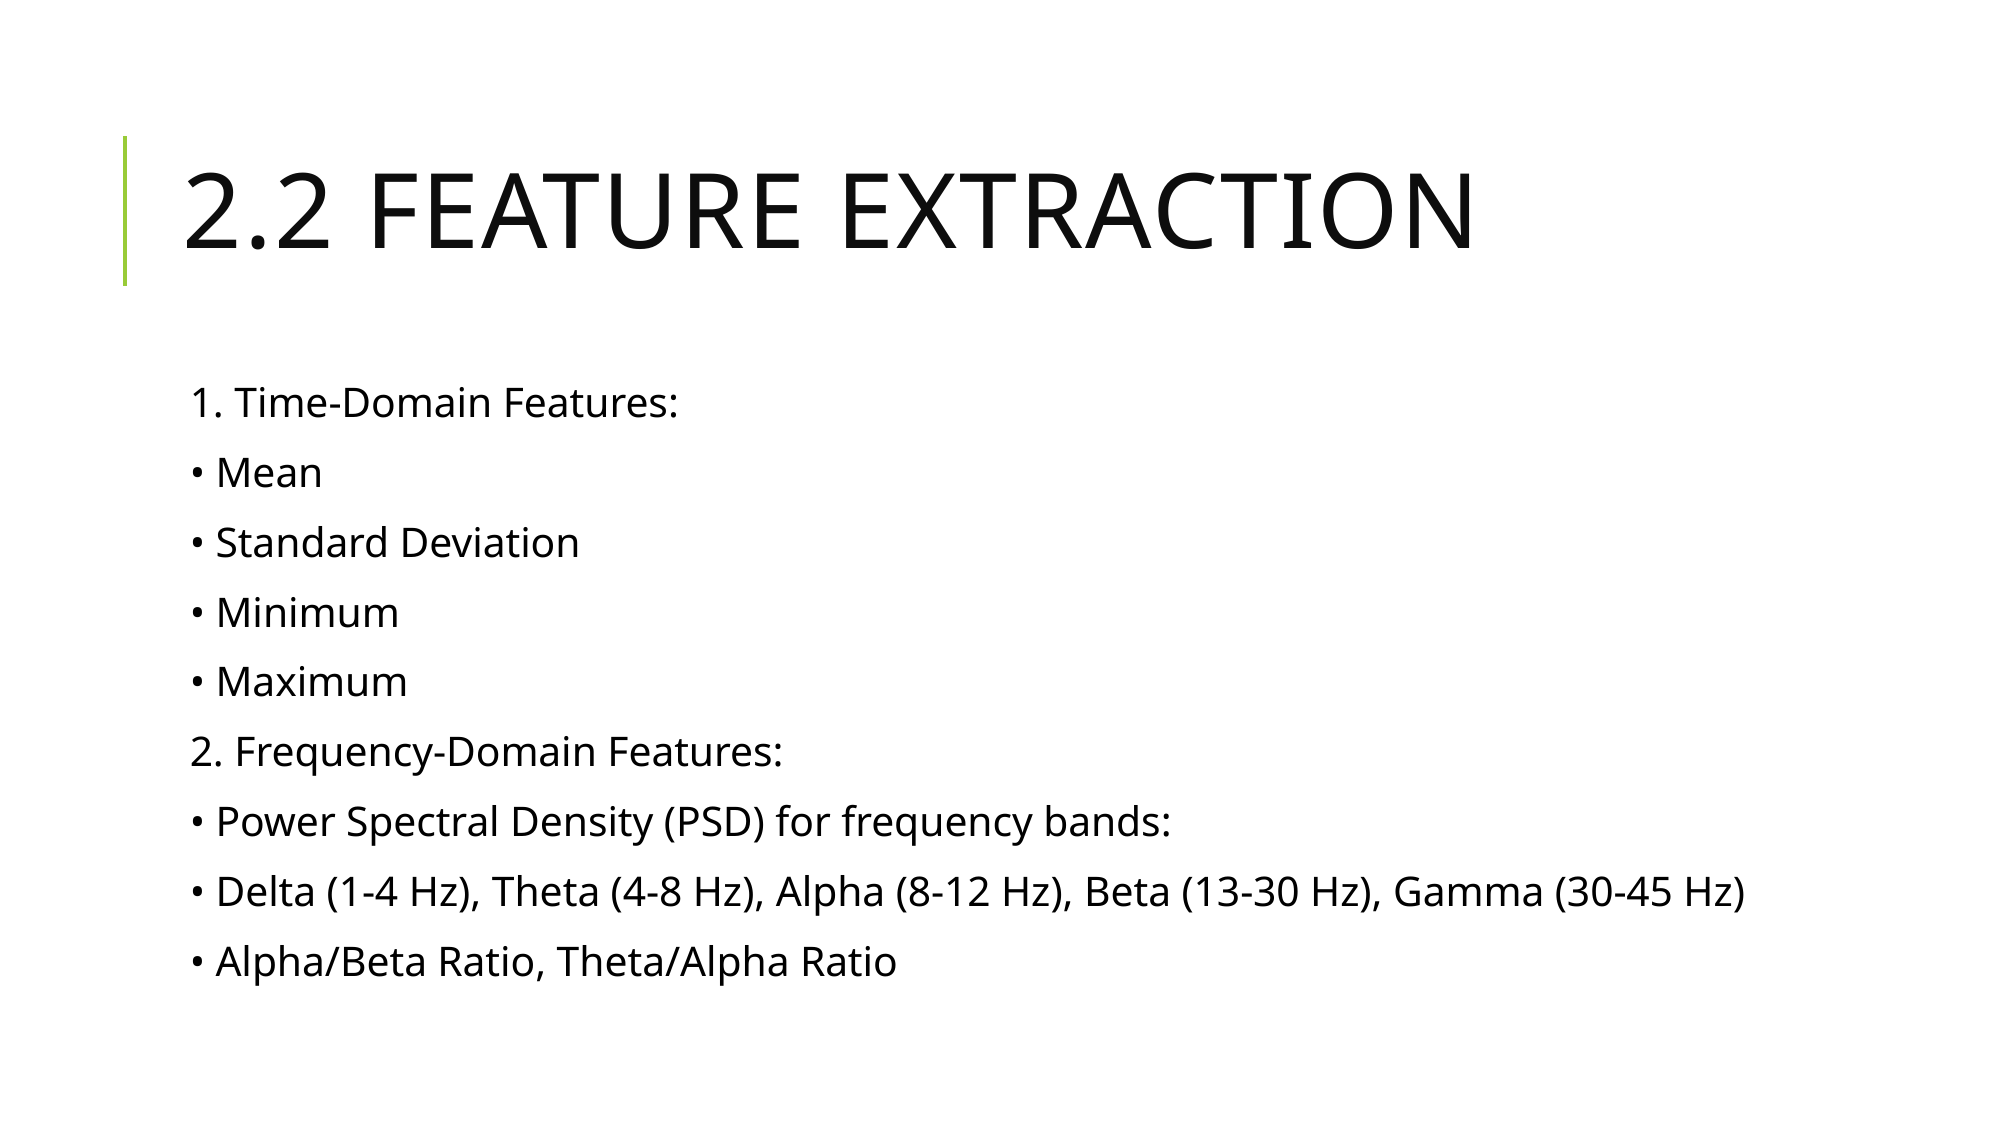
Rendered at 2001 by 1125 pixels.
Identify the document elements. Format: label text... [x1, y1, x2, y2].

list 1. Time-Domain Features: • Mean • Standard Deviation • Minimum • Maximum 2. Frequency-Domain Features: • Power Spectral Density (PSD) for frequency bands: • Delta (1-4 Hz), Theta (4-8 Hz), Alpha (8-12 Hz), Beta (13-30 Hz), Gamma (30-45 Hz) • Alpha/Beta Ratio, Theta/Alpha Ratio [168, 375, 1763, 1035]
title 2.2 Feature Extraction [168, 96, 1763, 342]
